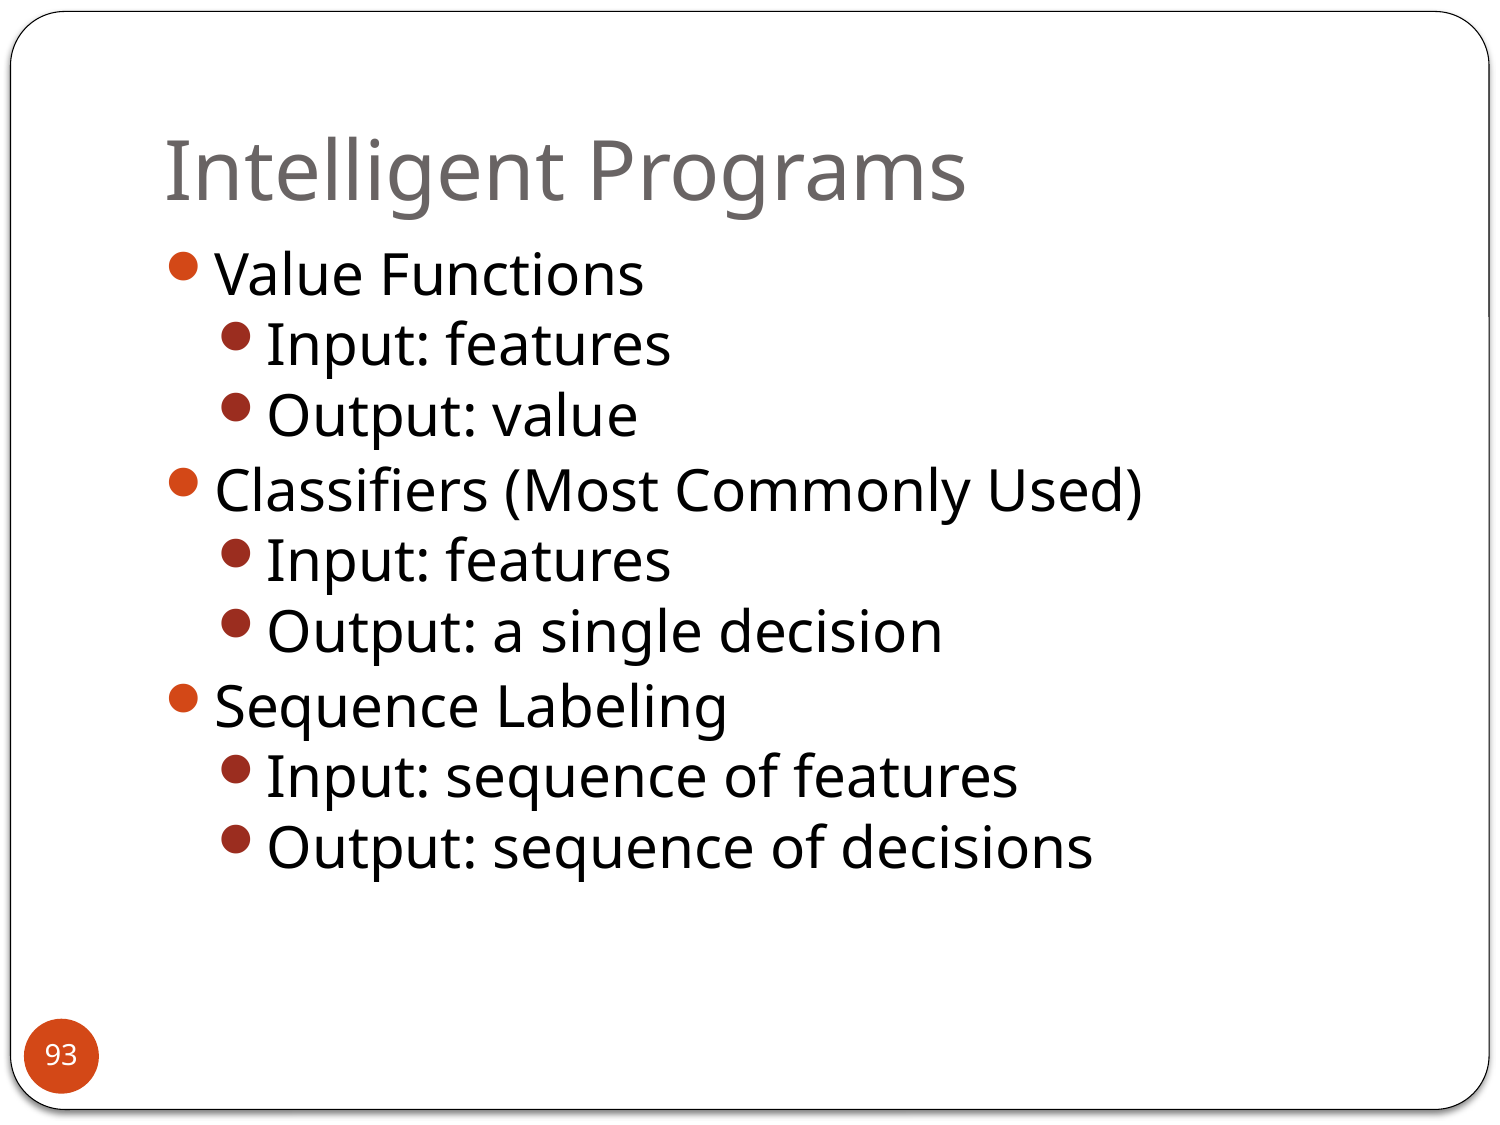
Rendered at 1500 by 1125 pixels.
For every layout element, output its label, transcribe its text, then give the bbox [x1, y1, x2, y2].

slide_number 93 [23, 1018, 99, 1094]
list Value Functions Input: features Output: value Classifiers (Most Commonly Used) Input: features Output: a single decision Sequence Labeling Input: sequence of features Output: sequence of decisions [150, 237, 1425, 988]
title Intelligent Programs [150, 45, 1425, 233]
